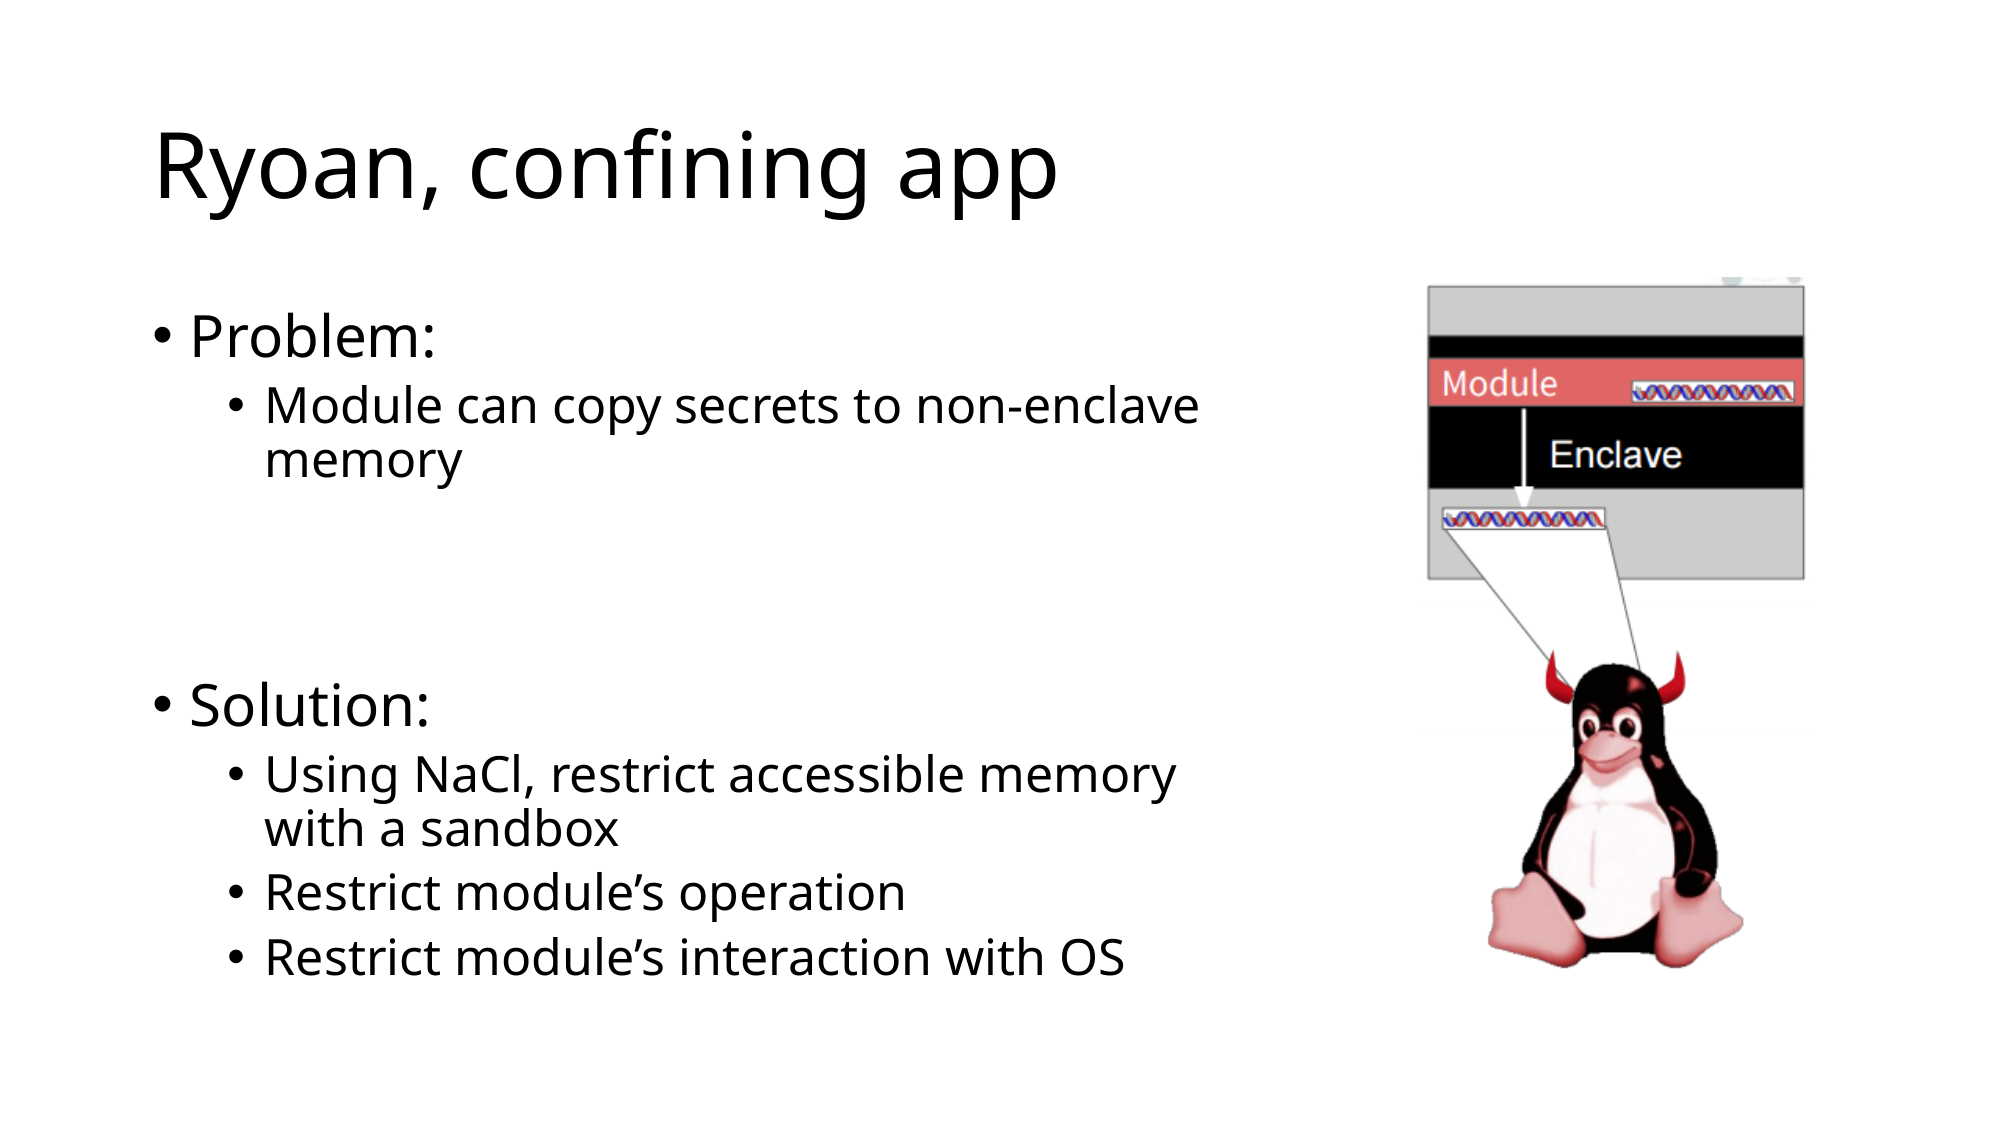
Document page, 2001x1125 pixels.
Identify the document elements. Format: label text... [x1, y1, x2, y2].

title Ryoan, confining app [137, 59, 1863, 278]
picture [1418, 277, 1814, 973]
list Problem: Module can copy secrets to non-enclave memory Solution: Using NaCl, restrict accessible memory with a sandbox Restrict module’s operation Restrict module’s interaction with OS [137, 299, 1244, 1014]
